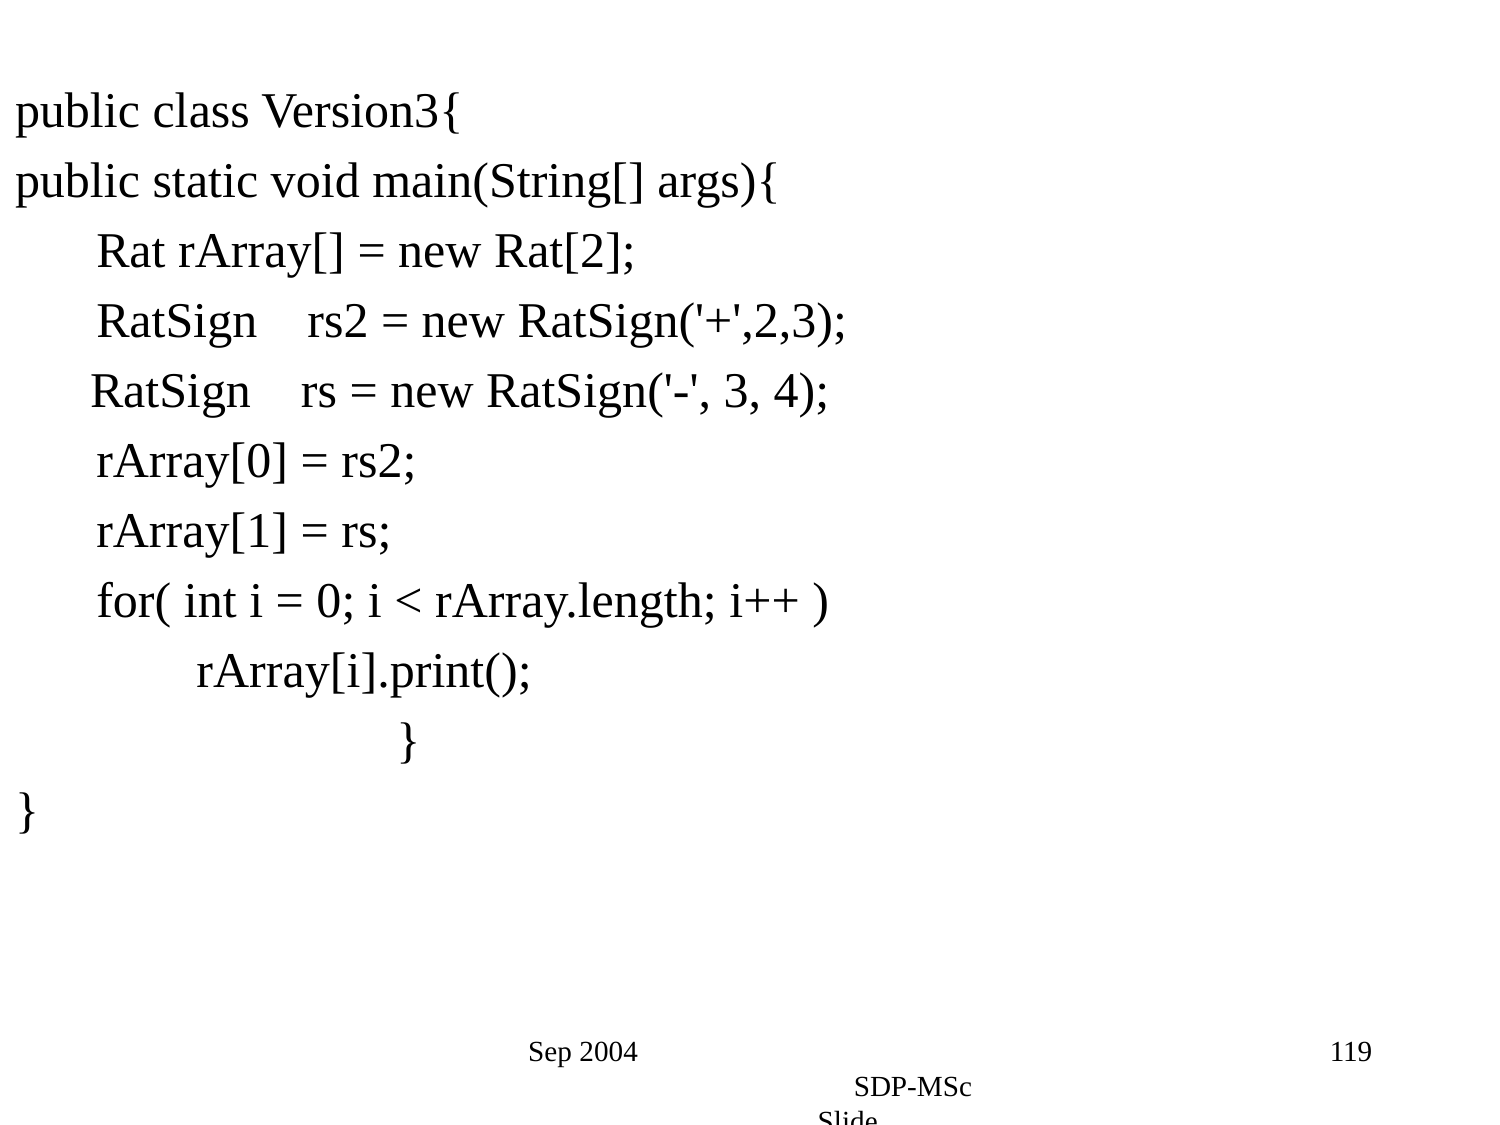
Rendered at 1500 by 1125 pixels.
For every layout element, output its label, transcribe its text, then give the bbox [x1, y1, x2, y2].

slide_number 119 [1074, 1024, 1388, 1101]
footer Sep 2004 SDP-MSc Slide [512, 1024, 988, 1101]
text_box public class Version3{ public static void main(String[] args){ Rat rArray[] = new Rat[2]; RatSign rs2 = new RatSign('+',2,3); RatSign rs = new RatSign('-', 3, 4); rArray[0] = rs2; rArray[1] = rs; for( int i = 0; i < rArray.length; i++ ) rArray[i].print(); } } [0, 0, 1500, 800]
